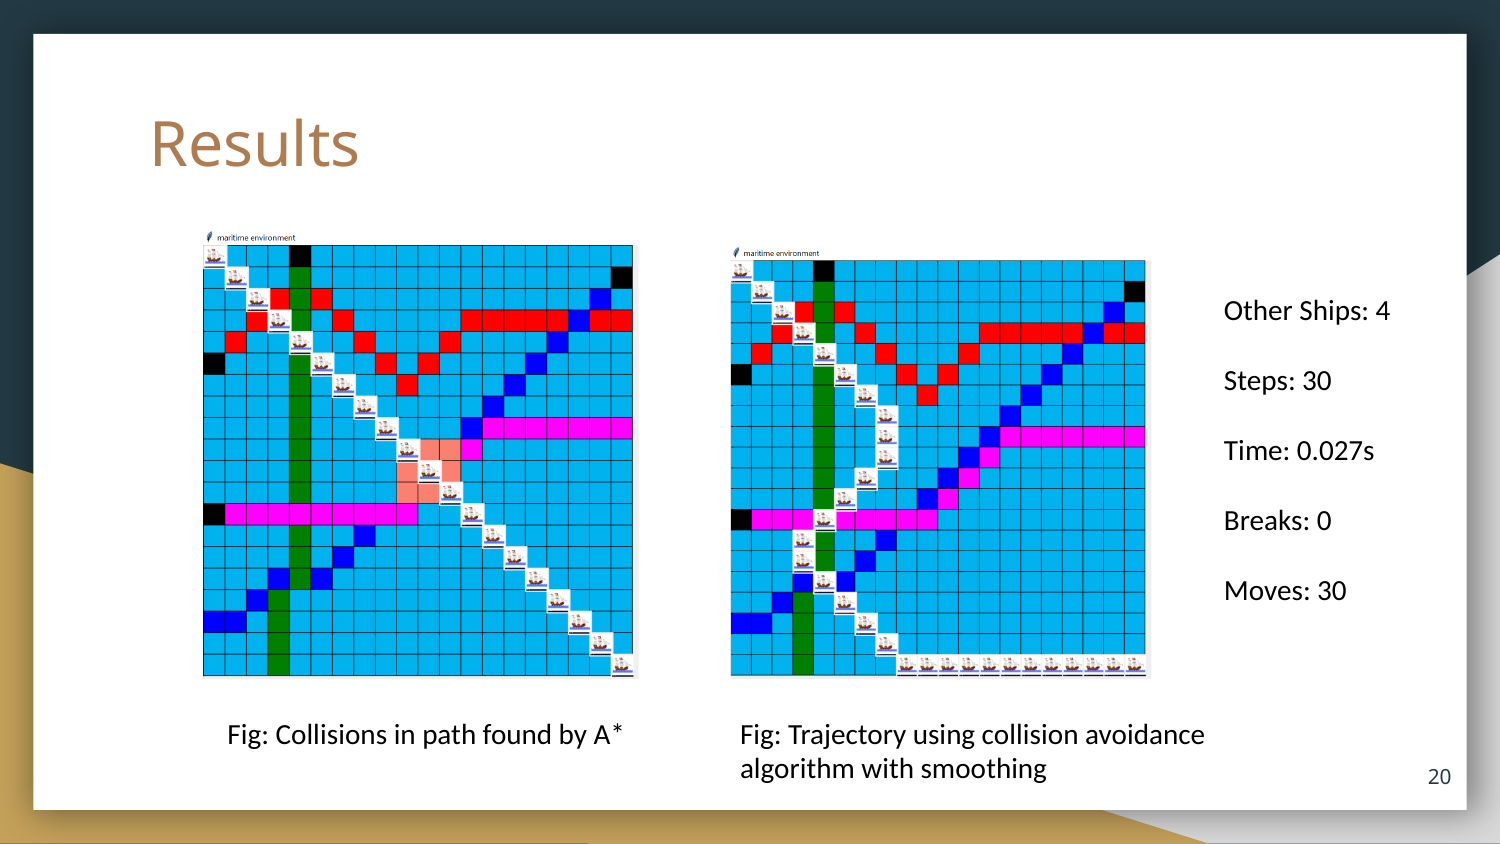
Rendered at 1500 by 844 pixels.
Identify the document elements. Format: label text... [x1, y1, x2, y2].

picture [202, 353, 224, 374]
picture [202, 229, 639, 679]
text_box Fig: Collisions in path found by A* [212, 699, 705, 800]
picture [752, 344, 771, 364]
picture [202, 611, 246, 632]
slide_number ‹#› [1376, 745, 1467, 810]
text_box Other Ships: 4 Steps: 30 Time: 0.027s Breaks: 0 Moves: 30 [1208, 276, 1409, 622]
picture [730, 614, 771, 633]
text_box [190, 682, 627, 774]
picture [226, 332, 246, 352]
picture [730, 245, 1152, 679]
picture [730, 365, 750, 384]
text_box Fig: Trajectory using collision avoidance algorithm with smoothing [724, 699, 1250, 835]
title Results [134, 88, 1366, 246]
